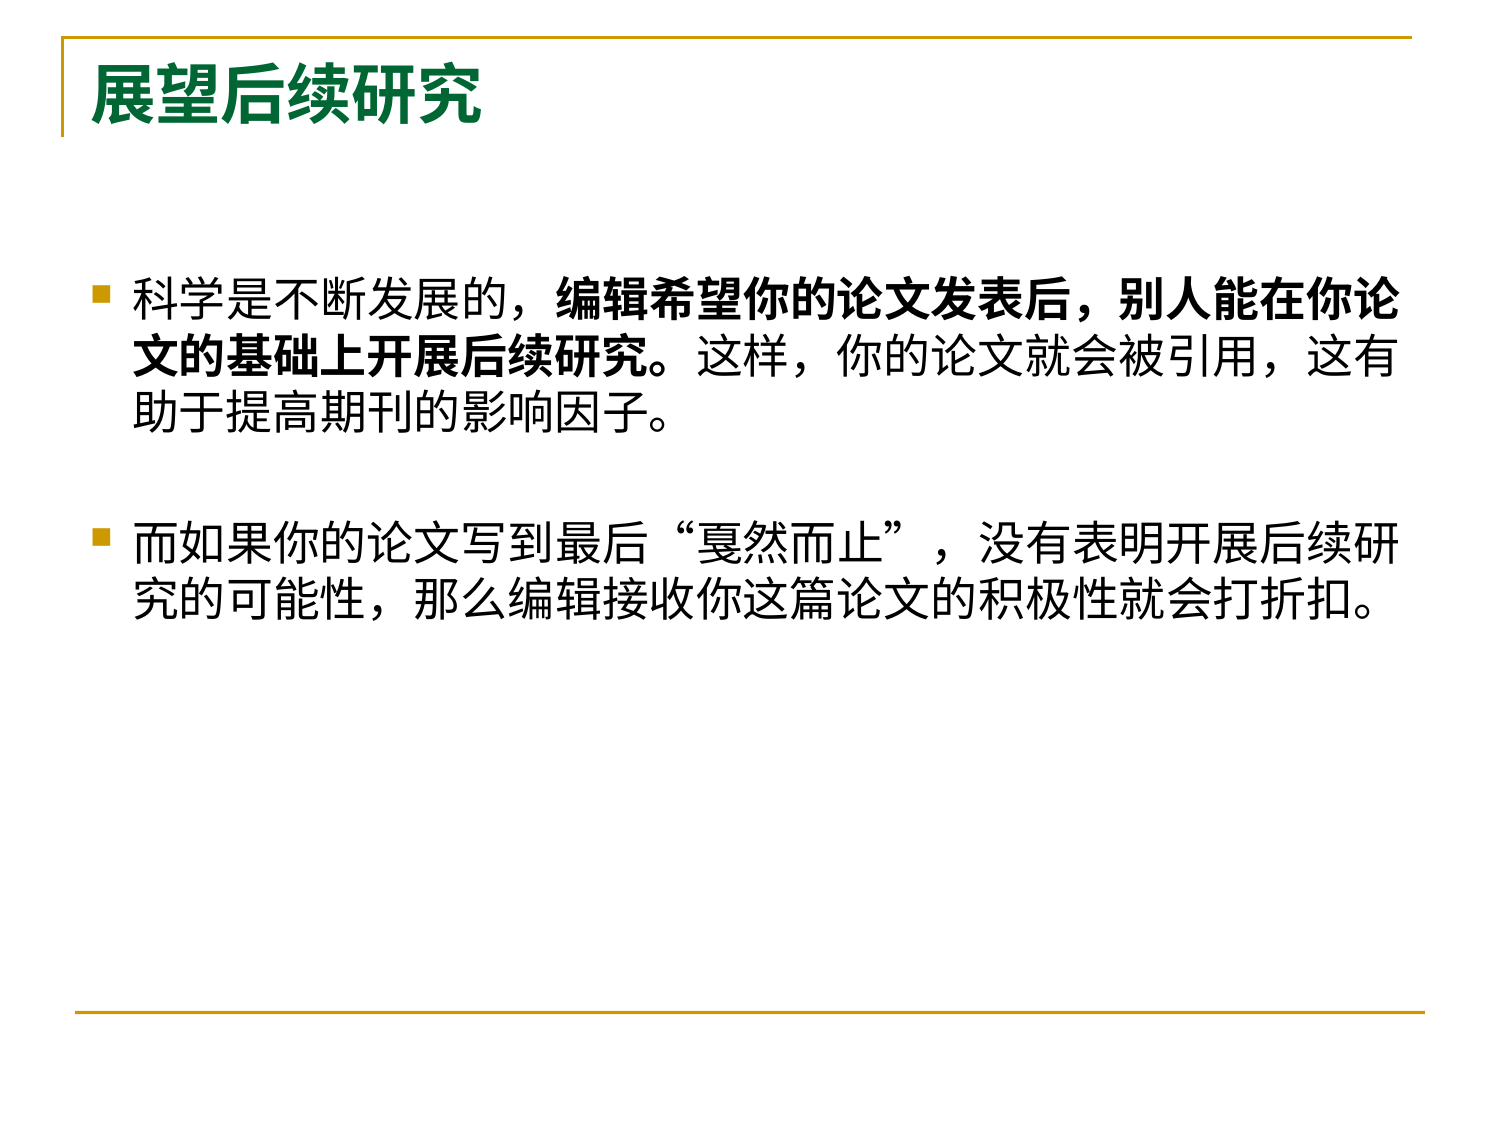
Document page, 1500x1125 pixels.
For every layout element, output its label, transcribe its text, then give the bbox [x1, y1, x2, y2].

title 展望后续研究 [75, 45, 1425, 233]
list 科学是不断发展的，编辑希望你的论文发表后，别人能在你论文的基础上开展后续研究。这样，你的论文就会被引用，这有助于提高期刊的影响因子。 而如果你的论文写到最后“戛然而止”，没有表明开展后续研究的可能性，那么编辑接收你这篇论文的积极性就会打折扣。 [75, 262, 1425, 1006]
